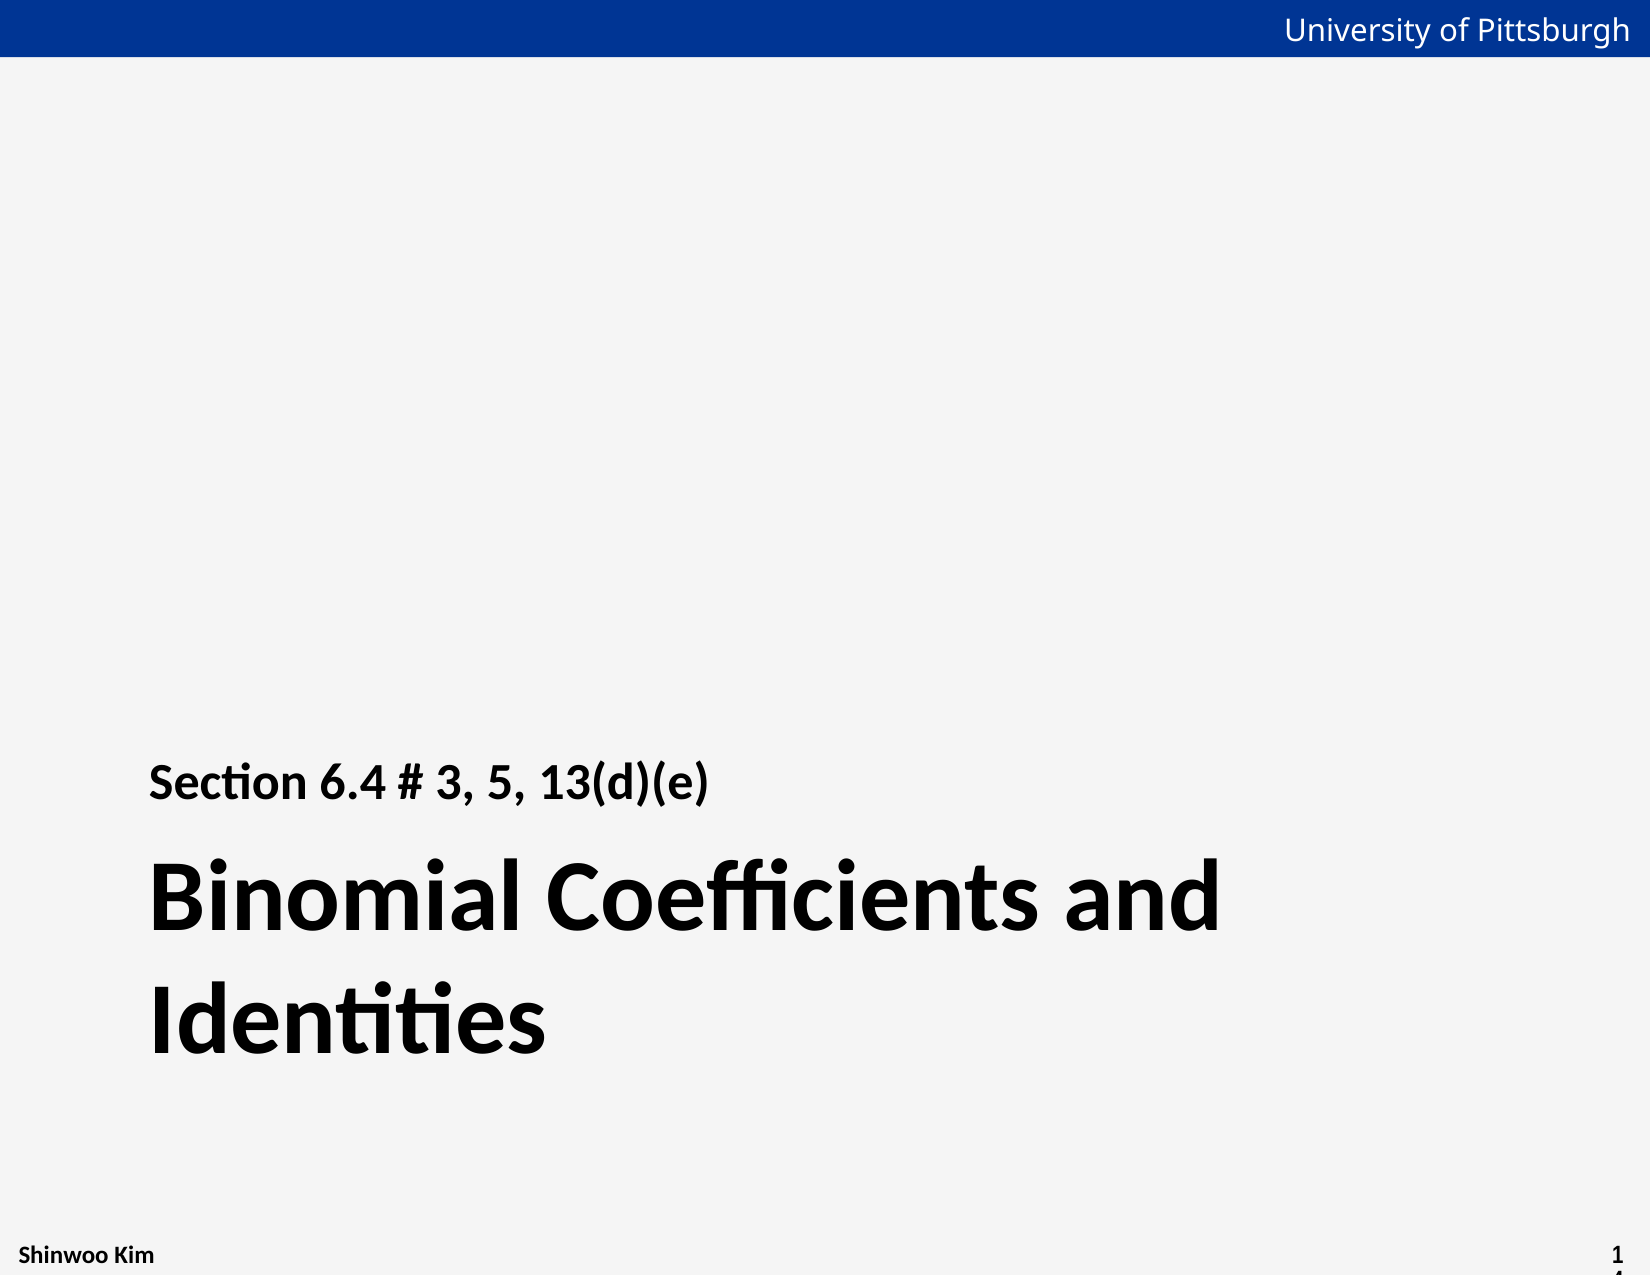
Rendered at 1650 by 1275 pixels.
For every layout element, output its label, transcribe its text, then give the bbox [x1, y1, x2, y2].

list Section 6.4 # 3, 5, 13(d)(e) [130, 540, 1533, 820]
title Binomial Coefficients and Identities [130, 820, 1533, 1073]
